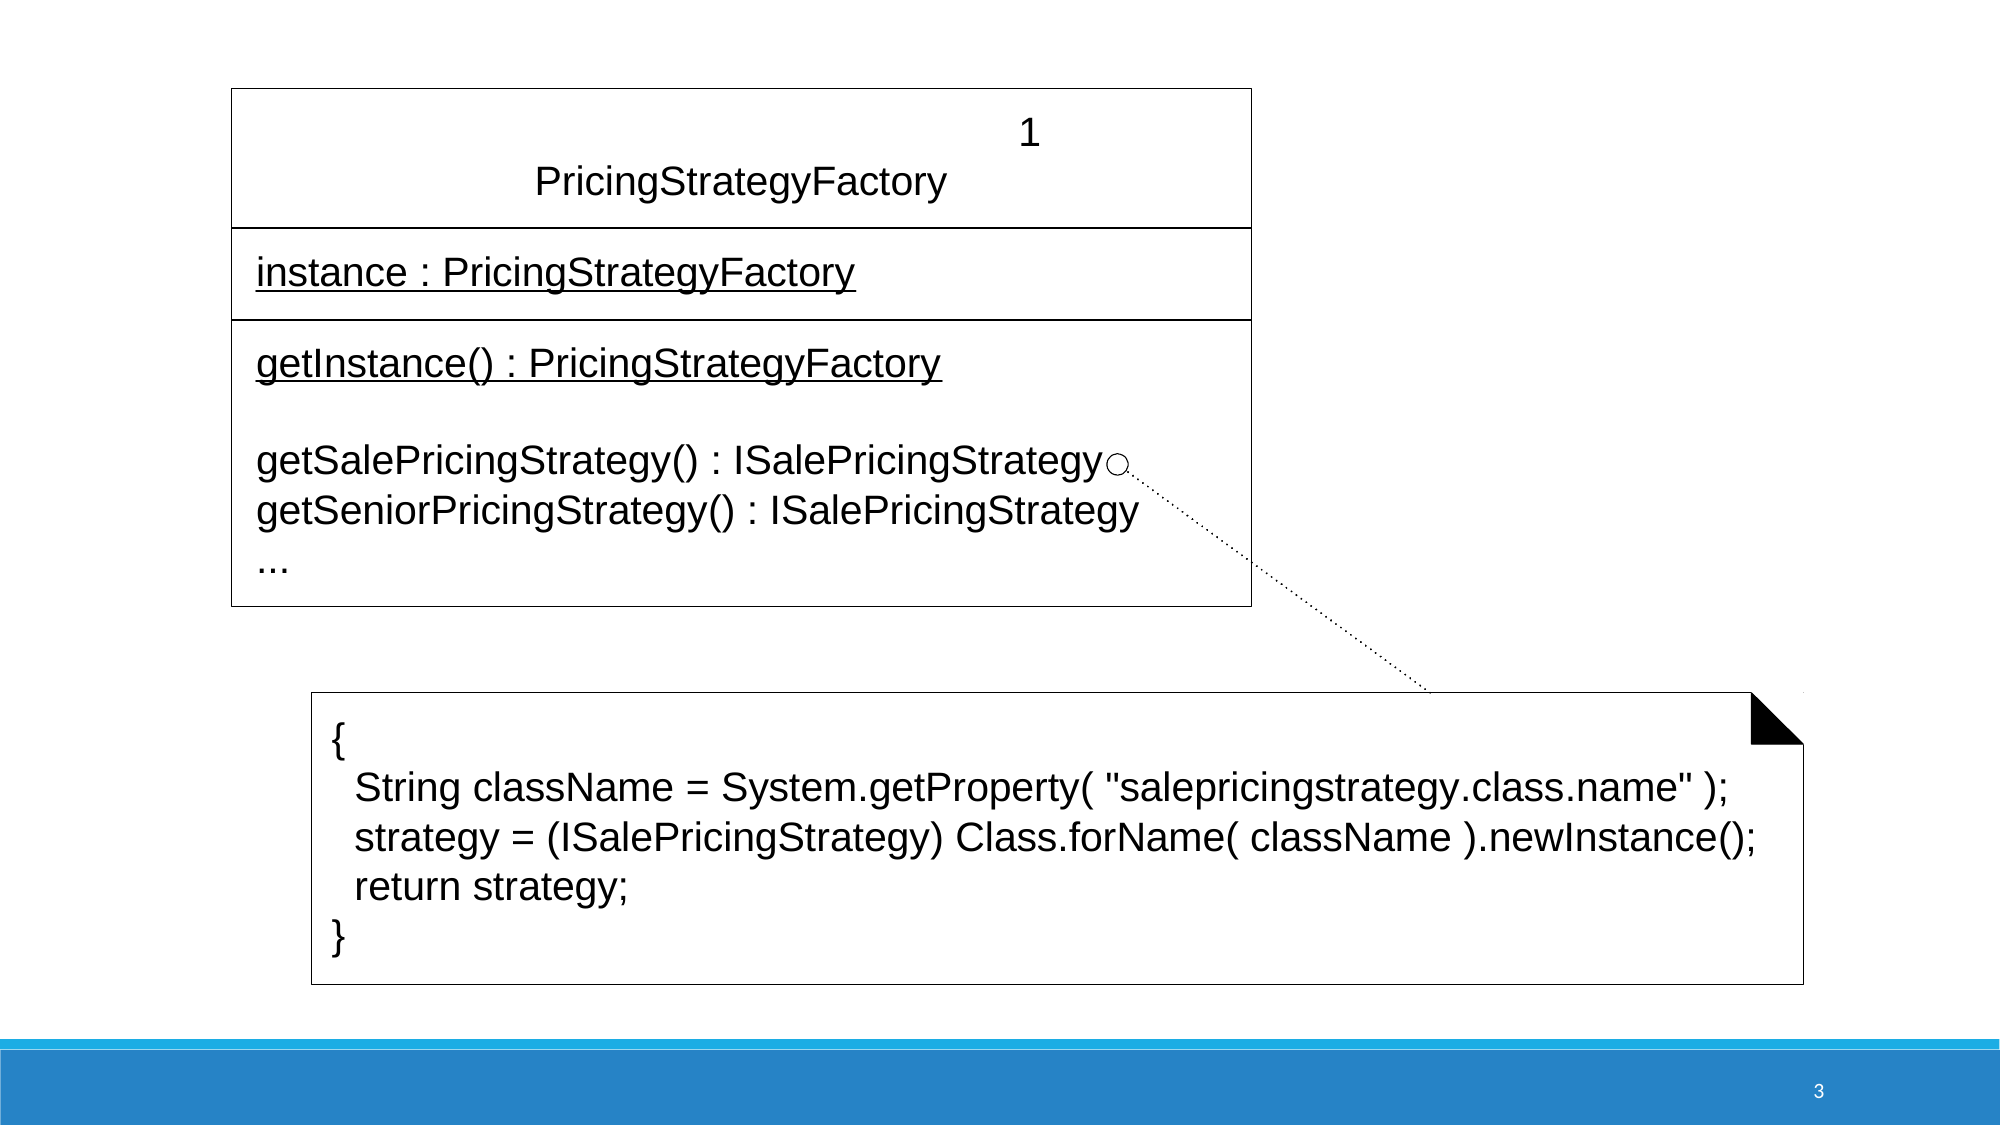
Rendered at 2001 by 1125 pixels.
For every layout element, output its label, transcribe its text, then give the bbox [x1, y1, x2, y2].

slide_number 3 [1624, 1059, 1840, 1120]
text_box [224, 81, 1811, 993]
